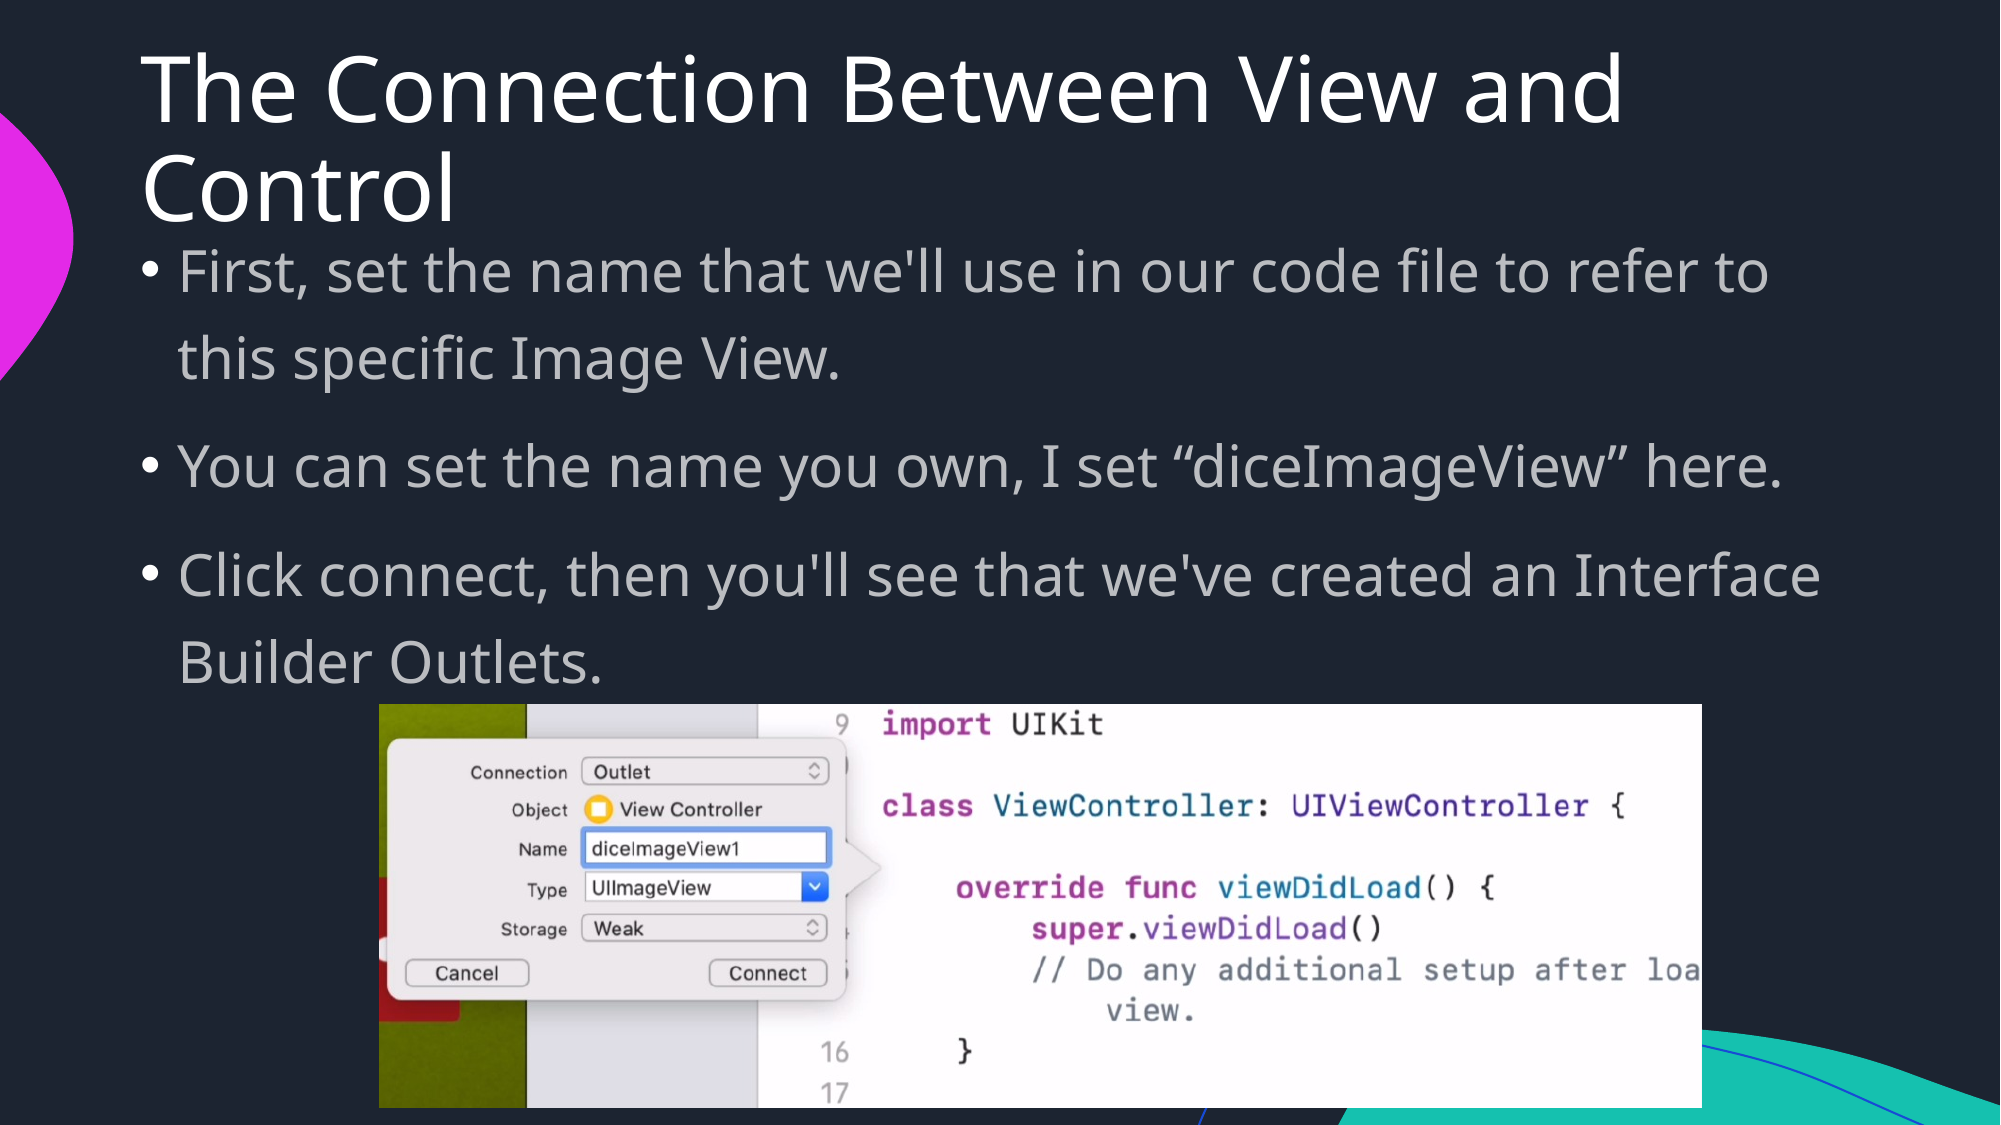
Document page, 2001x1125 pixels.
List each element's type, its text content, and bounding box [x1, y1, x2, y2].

title The Connection Between View and Control [125, 17, 1875, 208]
picture [379, 704, 1702, 1108]
list First, set the name that we'll use in our code file to refer to this specific Image View. You can set the name you own, I set “diceImageView” here. Click connect, then you'll see that we've created an Interface Builder Outlets. [125, 208, 1875, 836]
